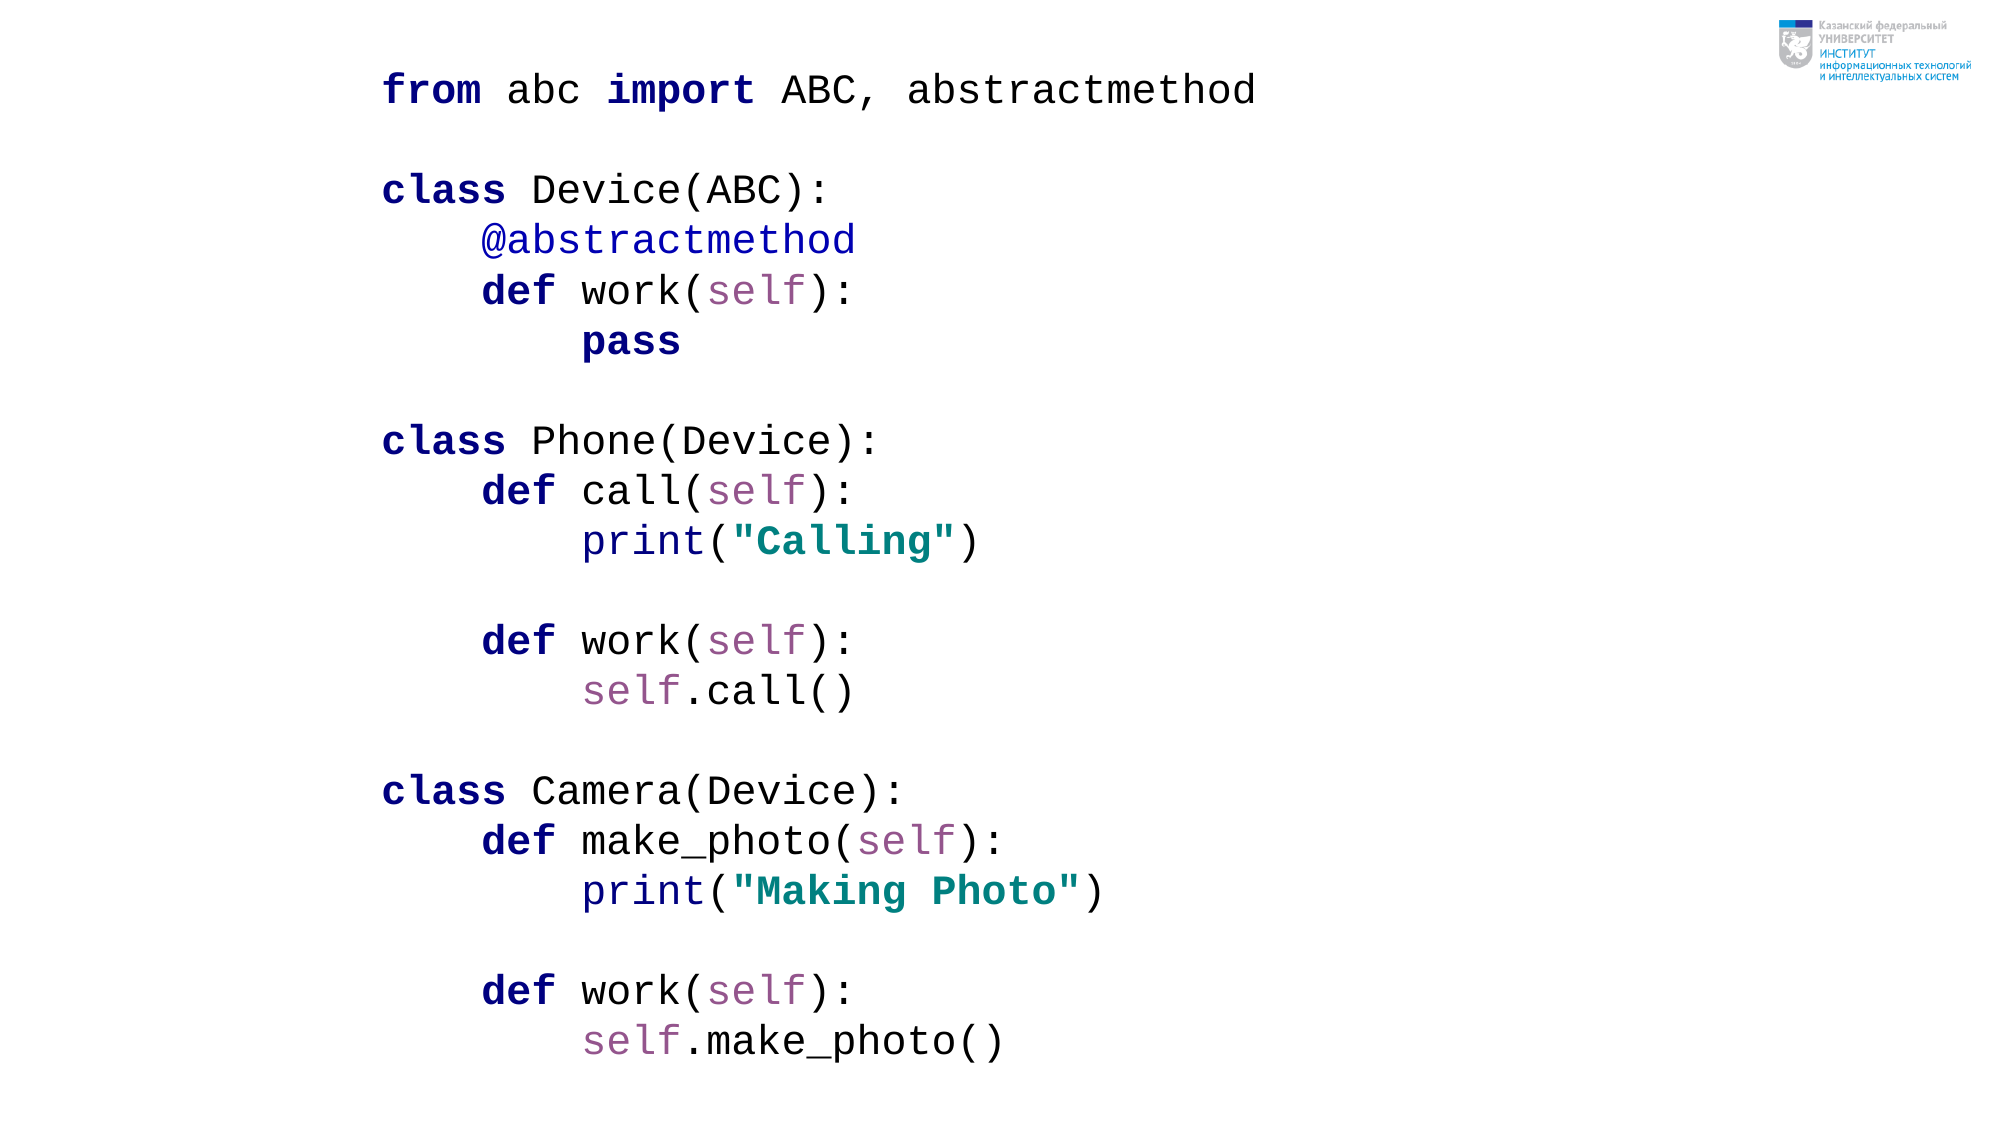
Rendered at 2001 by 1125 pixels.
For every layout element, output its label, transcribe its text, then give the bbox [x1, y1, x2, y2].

text_box from abc import ABC, abstractmethod class Device(ABC): @abstractmethod def work(self): pass class Phone(Device): def call(self): print("Calling") def work(self): self.call() class Camera(Device): def make_photo(self): print("Making Photo") def work(self): self.make_photo() [366, 54, 1272, 1071]
picture [1779, 20, 1971, 82]
